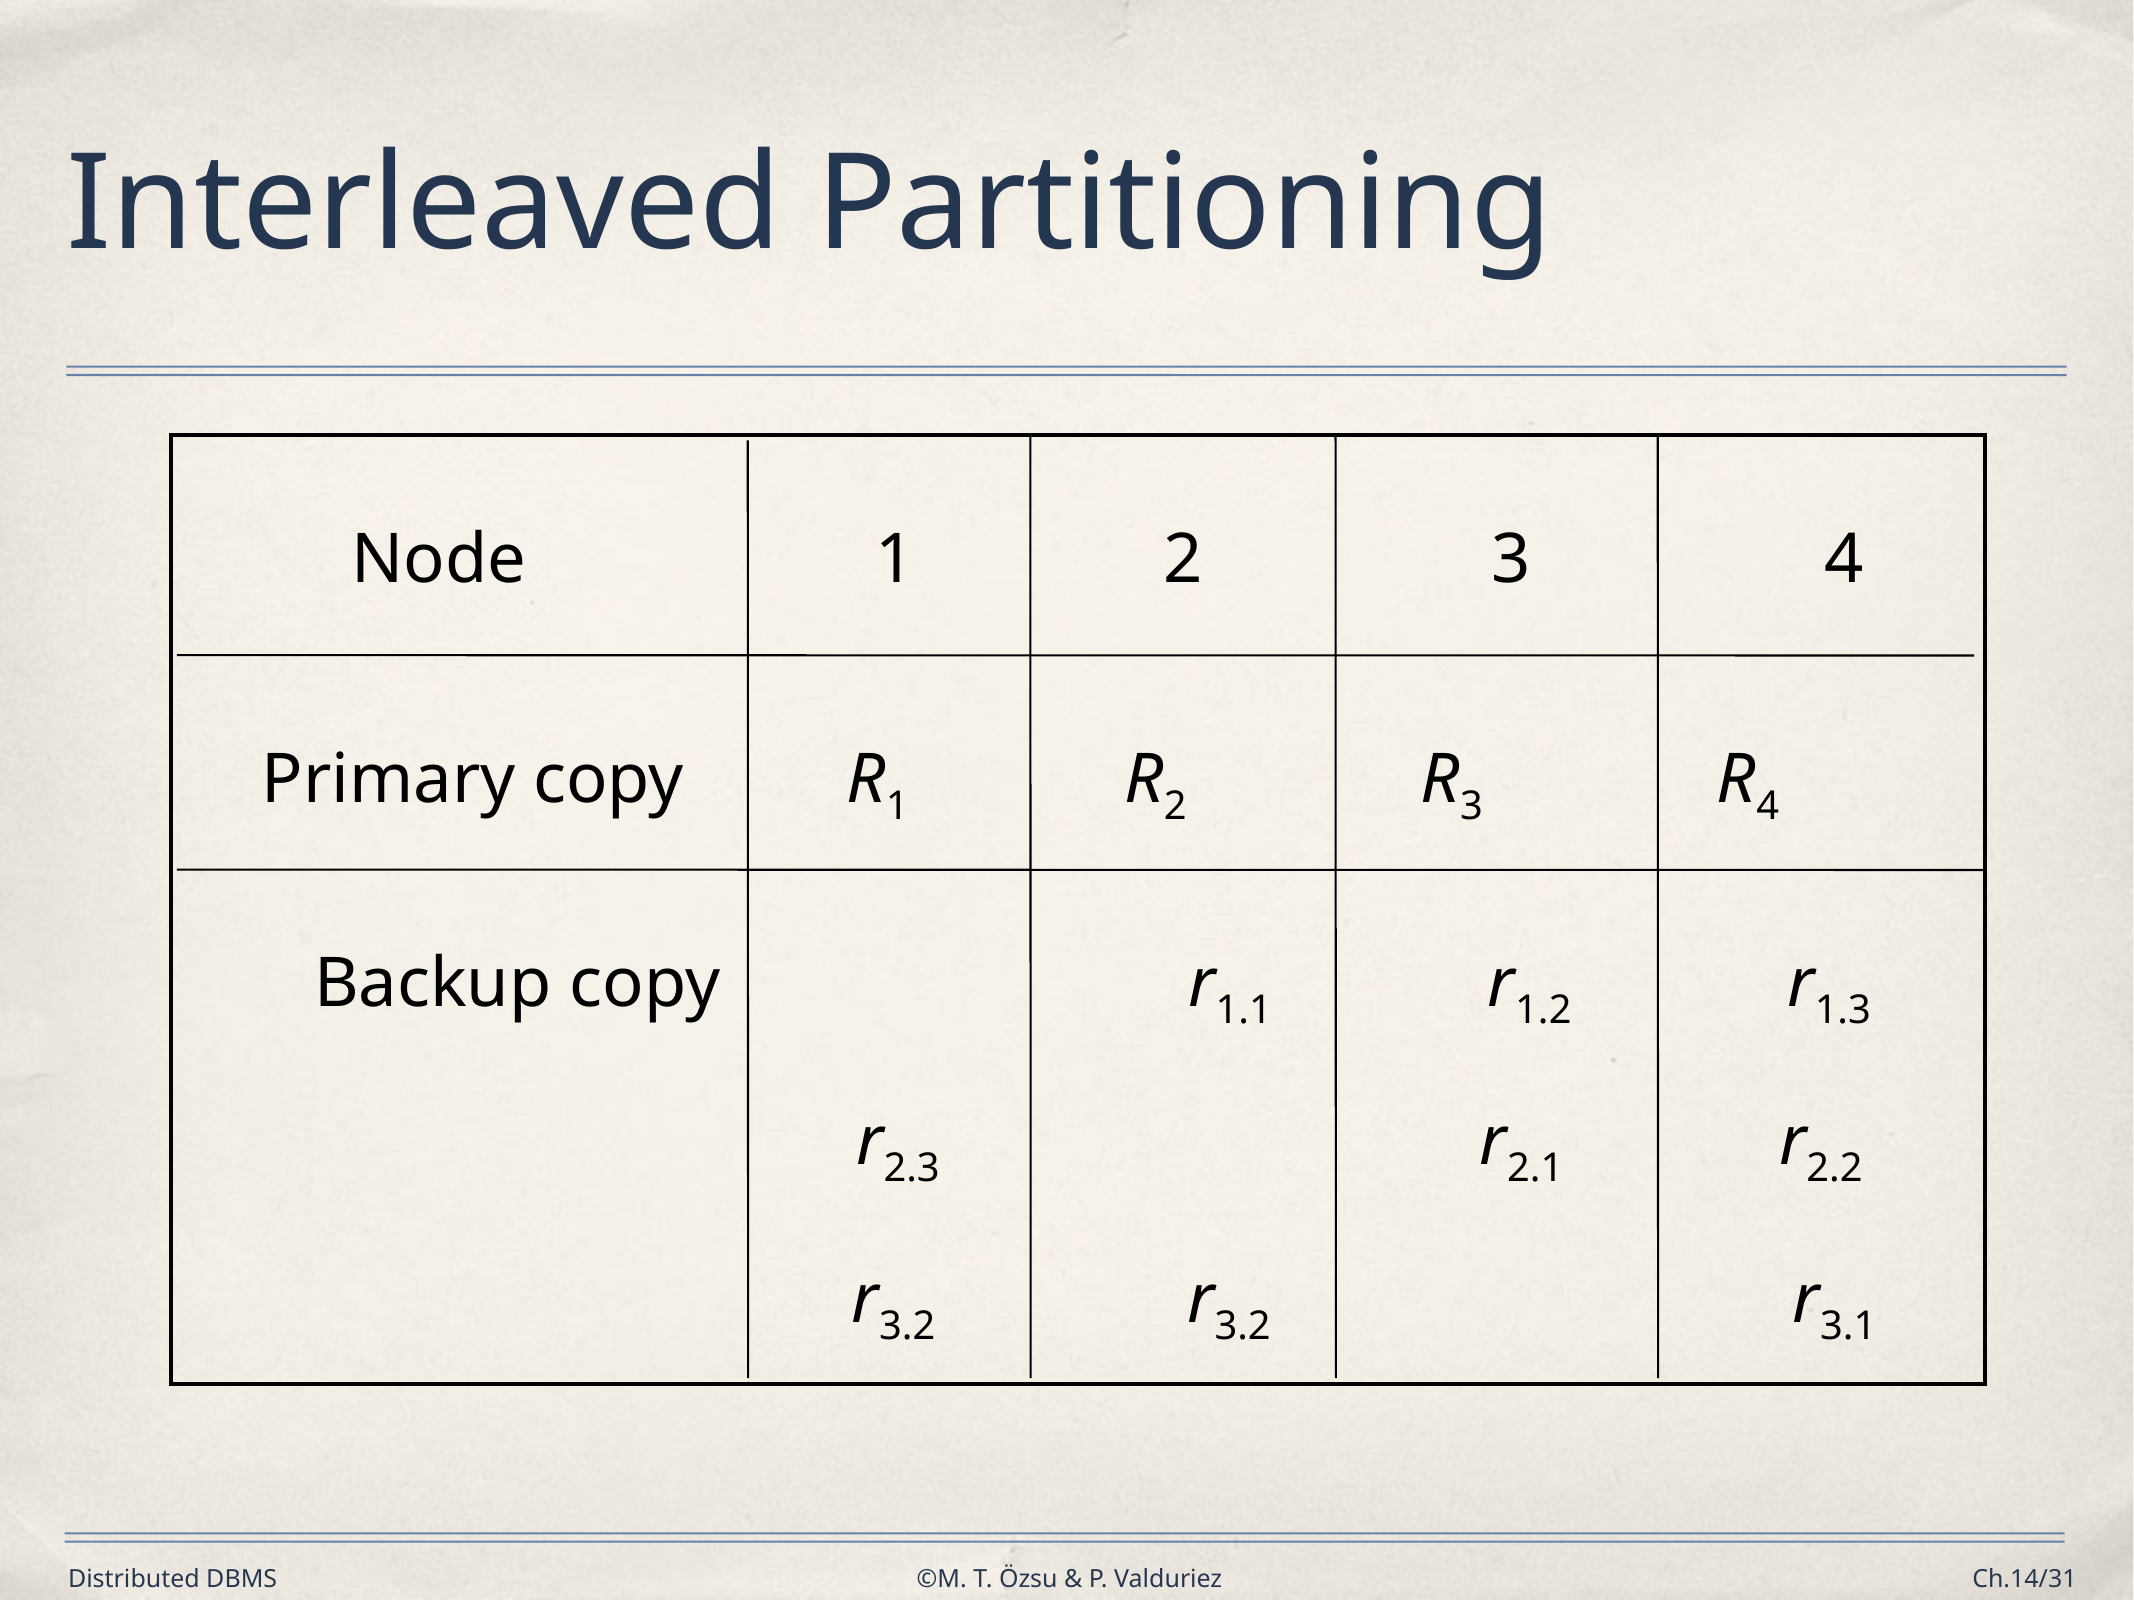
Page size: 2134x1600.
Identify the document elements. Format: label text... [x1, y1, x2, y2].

text_box 3 [1491, 513, 1531, 597]
text_box 4 [1824, 513, 1865, 597]
text_box Primary copy R1 R2 R3 R4 [1658, 734, 1870, 828]
text_box [171, 434, 1986, 1384]
text_box 1 [875, 513, 915, 597]
picture [0, 0, 2134, 1600]
text_box Primary copy R1 R2 R3 R4 [1336, 734, 1657, 828]
text_box Primary copy R1 R2 R3 R4 [261, 734, 1030, 828]
title Interleaved Partitioning [58, 72, 2075, 338]
text_box Backup copy r1.1 r1.2 r1.3 [250, 937, 1935, 1032]
text_box r2.3 r2.1 r2.2 [256, 1095, 1941, 1190]
text_box Node [351, 513, 527, 597]
text_box 2 [1163, 513, 1203, 597]
text_box r3.2 r3.2 r3.1 [250, 1253, 1974, 1348]
text_box Primary copy R1 R2 R3 R4 [1031, 734, 1335, 828]
